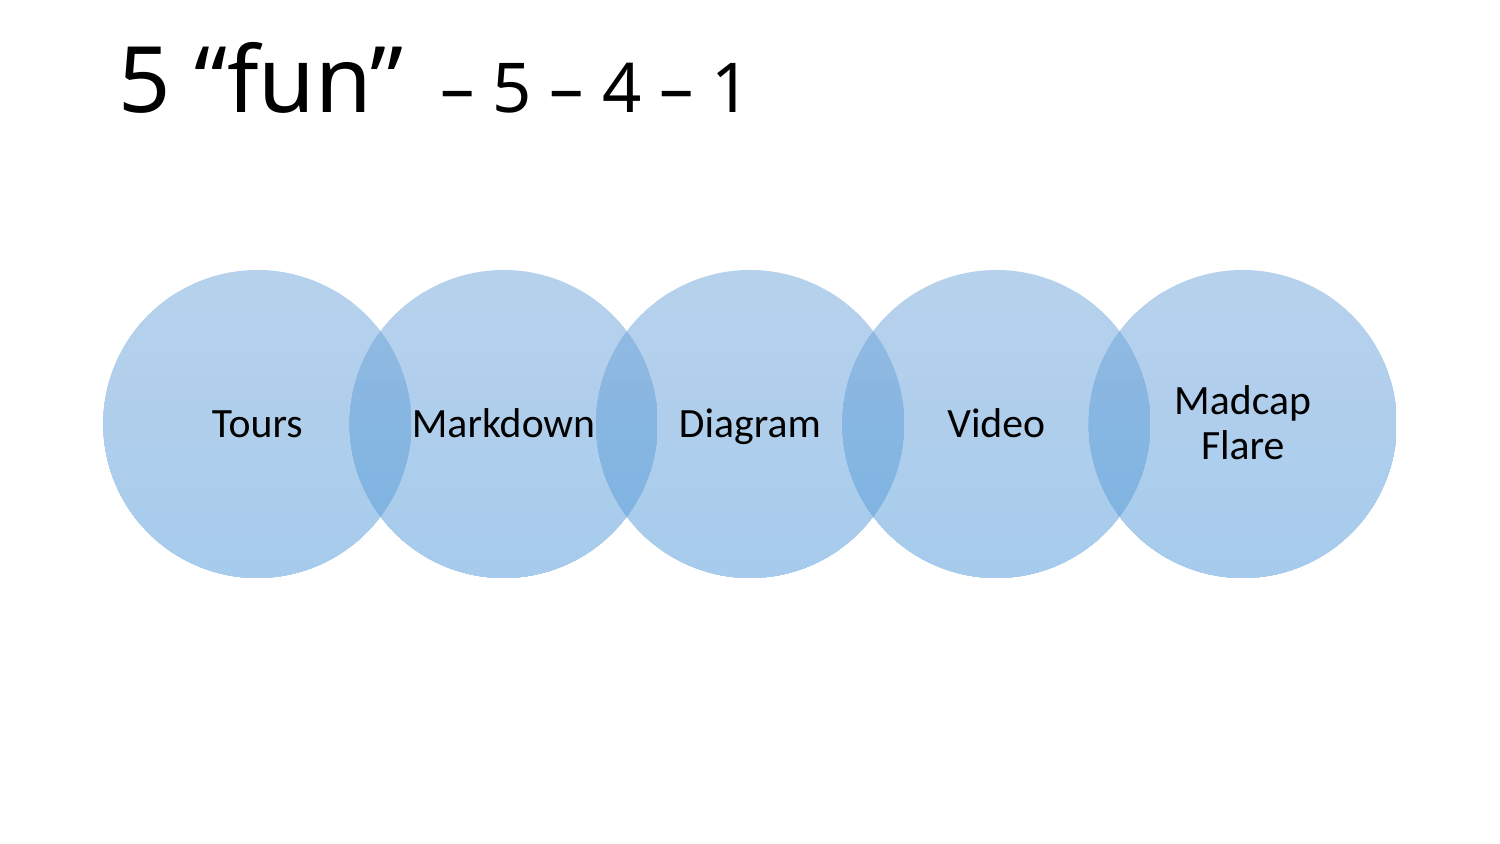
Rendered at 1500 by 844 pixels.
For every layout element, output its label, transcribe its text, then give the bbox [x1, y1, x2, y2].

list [103, 156, 1397, 692]
title 5 “fun” – 5 – 4 – 1 [103, 1, 1397, 156]
